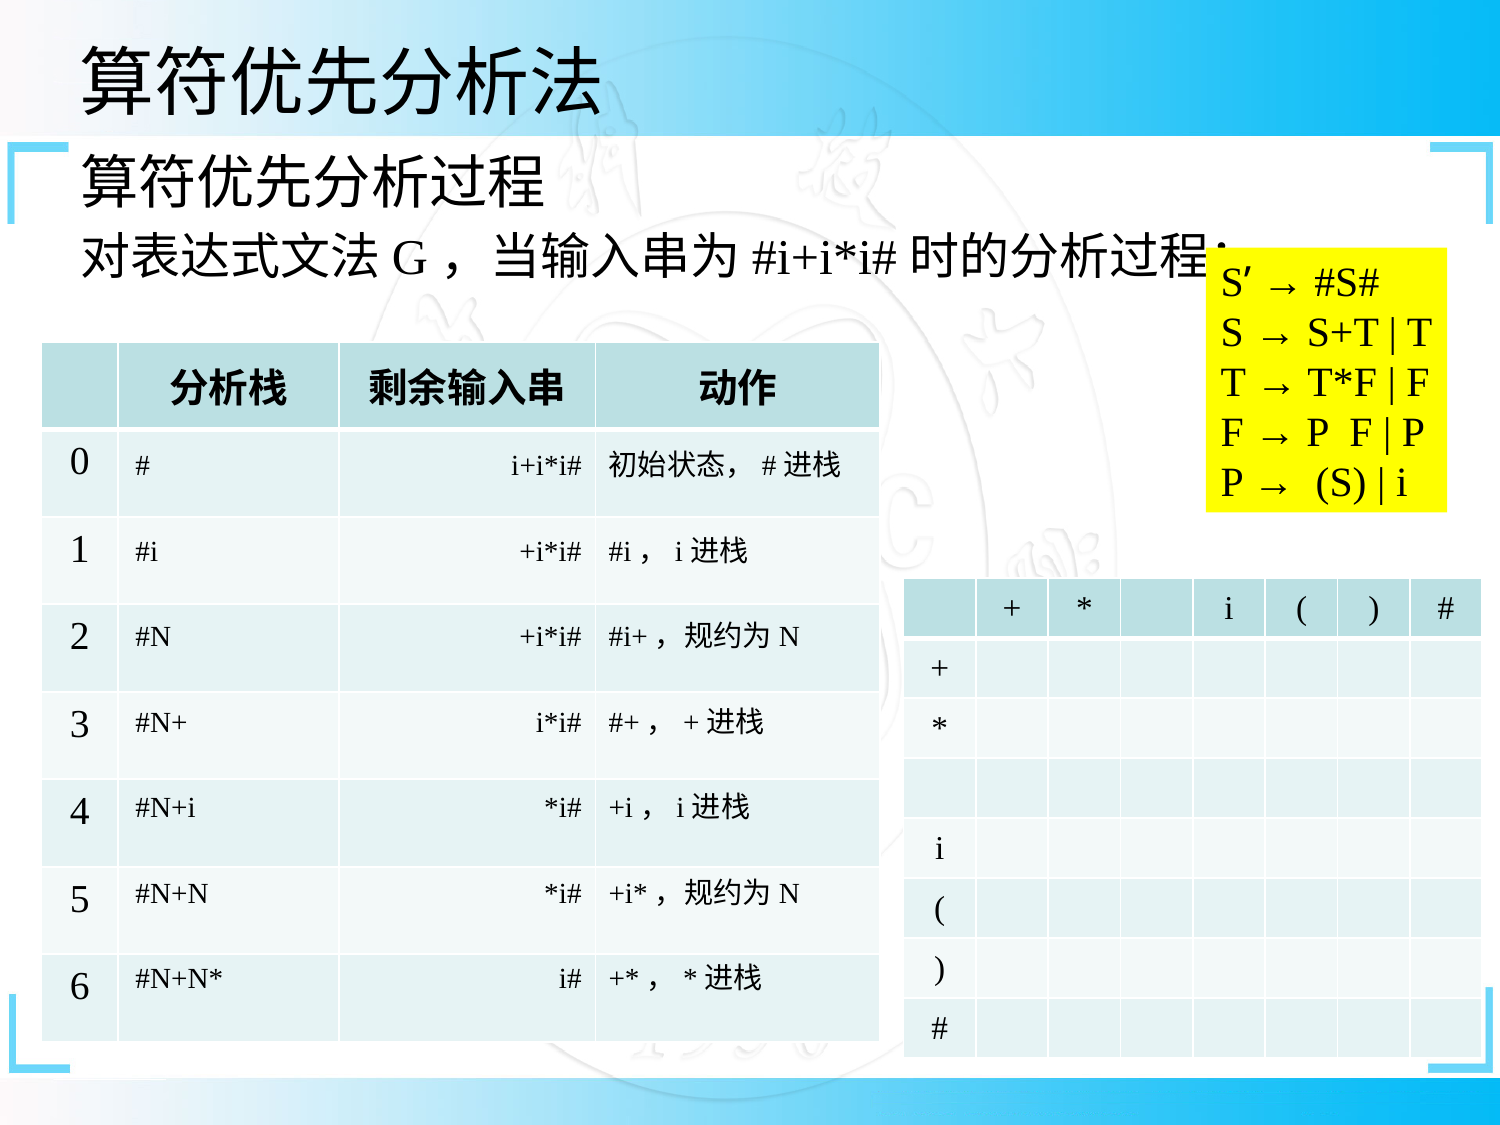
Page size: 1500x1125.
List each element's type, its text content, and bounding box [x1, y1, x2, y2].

table_cell 5 [42, 868, 117, 953]
table_cell [119, 605, 338, 691]
table_cell [119, 868, 338, 953]
table_cell 6 [42, 955, 117, 1041]
text_box #N+ [120, 695, 334, 746]
text_box 初始状态，#进栈 [593, 438, 878, 489]
table_cell [119, 780, 338, 866]
text_box i# [384, 952, 597, 1003]
table_cell [596, 432, 879, 516]
table_cell [340, 605, 595, 691]
text_box #N+N* [120, 952, 334, 1003]
table_header 分析栈 [119, 343, 338, 427]
table_cell [119, 693, 338, 778]
table_cell 4 [42, 780, 117, 866]
table_cell 3 [42, 693, 117, 778]
table_cell 2 [42, 605, 117, 691]
table_cell [340, 955, 595, 1041]
table_cell [596, 868, 879, 953]
text_box #N [120, 609, 334, 660]
table_cell [340, 693, 595, 778]
table_cell [596, 693, 879, 778]
table_cell [119, 955, 338, 1041]
table_cell [340, 868, 595, 953]
text_box #N+N [120, 866, 334, 917]
table_header 剩余输入串 [340, 343, 595, 427]
text_box *i# [384, 781, 597, 831]
text_box 算符优先分析法 [64, 26, 1139, 138]
text_box i+i*i# [384, 438, 593, 489]
table_cell 0 [42, 432, 117, 516]
text_box #N+i [120, 781, 334, 831]
table_cell [596, 955, 879, 1041]
text_box # [120, 438, 334, 489]
text_box i*i# [384, 695, 597, 746]
text_box +i*i# [384, 524, 597, 575]
table_cell [596, 780, 879, 866]
picture [0, 0, 1500, 1125]
table_cell [340, 518, 595, 603]
table_header 动作 [596, 343, 879, 427]
table_cell [596, 518, 879, 603]
text_box *i# [384, 866, 597, 917]
subtitle 算符优先分析过程 对表达式文法G，当输入串为#i+i*i#时的分析过程： [64, 136, 1424, 1067]
table_cell [119, 432, 338, 516]
table_cell [596, 605, 879, 691]
text_box #i [120, 524, 334, 575]
table_header [42, 343, 117, 427]
table_cell [340, 780, 595, 866]
table_cell [340, 432, 595, 516]
table_cell [119, 518, 338, 603]
text_box +i*i# [384, 609, 597, 660]
table_cell 1 [42, 518, 117, 603]
